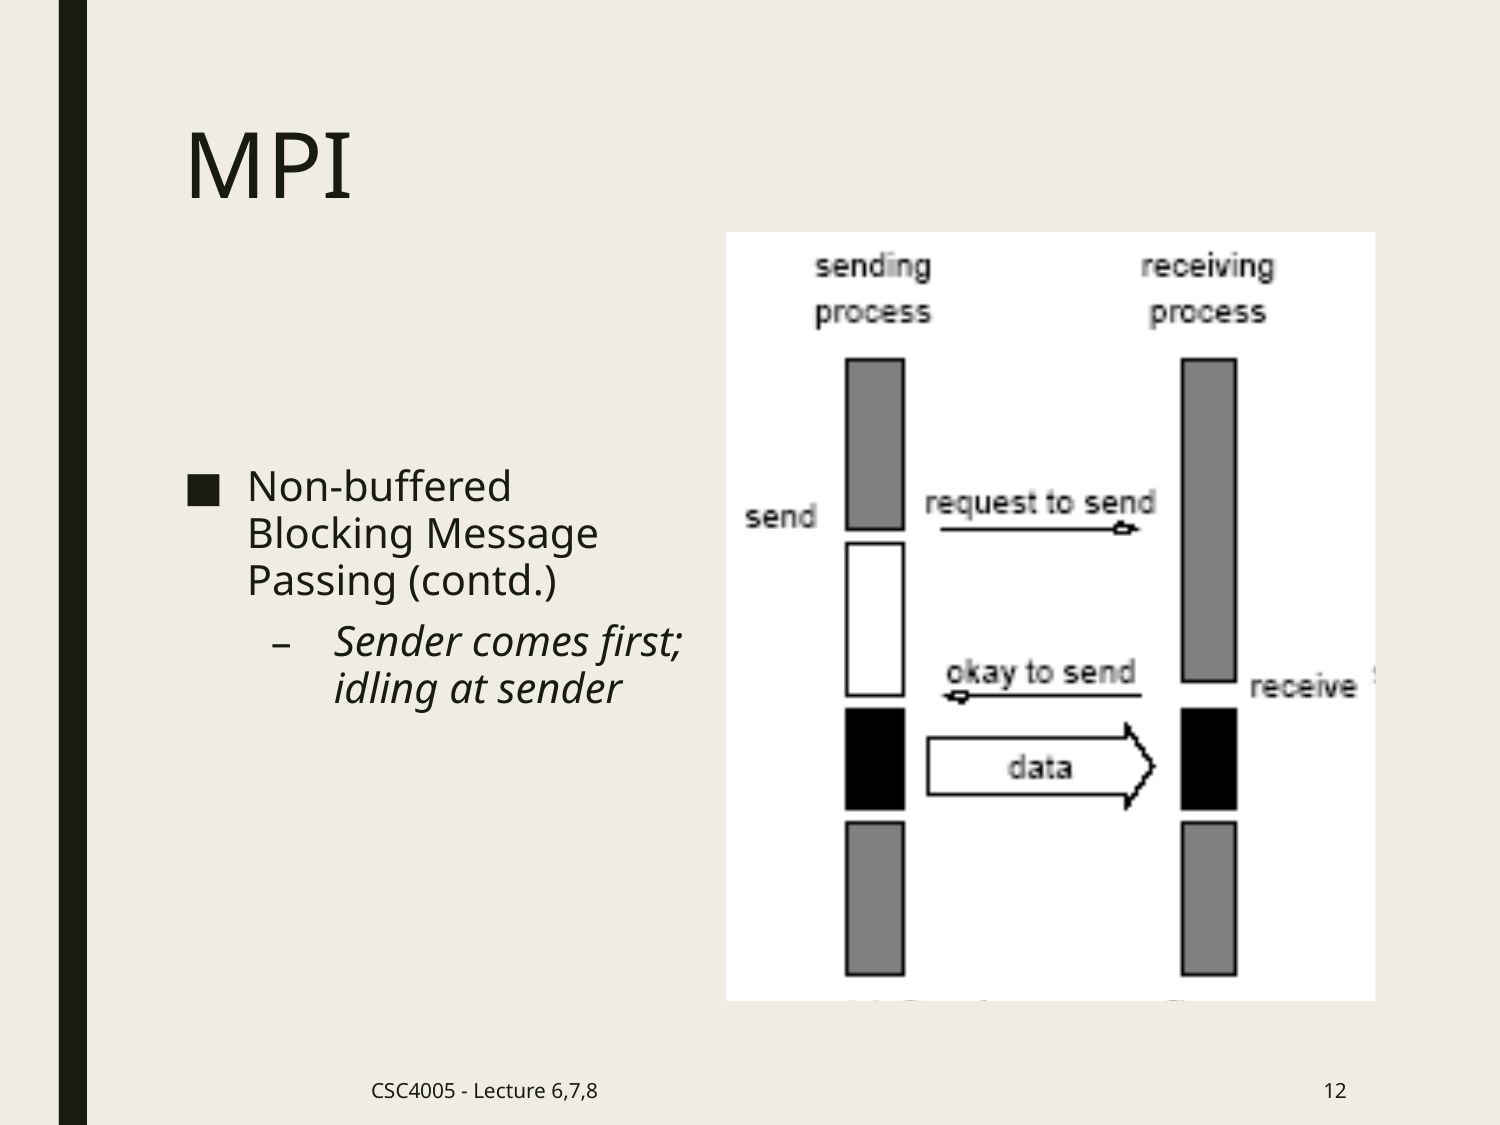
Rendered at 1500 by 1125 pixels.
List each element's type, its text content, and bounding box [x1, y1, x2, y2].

slide_number 12 [1165, 1058, 1362, 1125]
picture [726, 232, 1376, 1002]
list Non-buffered Blocking Message Passing (contd.) Sender comes first; idling at sender [168, 456, 703, 963]
footer CSC4005 - Lecture 6,7,8 [355, 1058, 1129, 1125]
title MPI [168, 112, 1351, 357]
